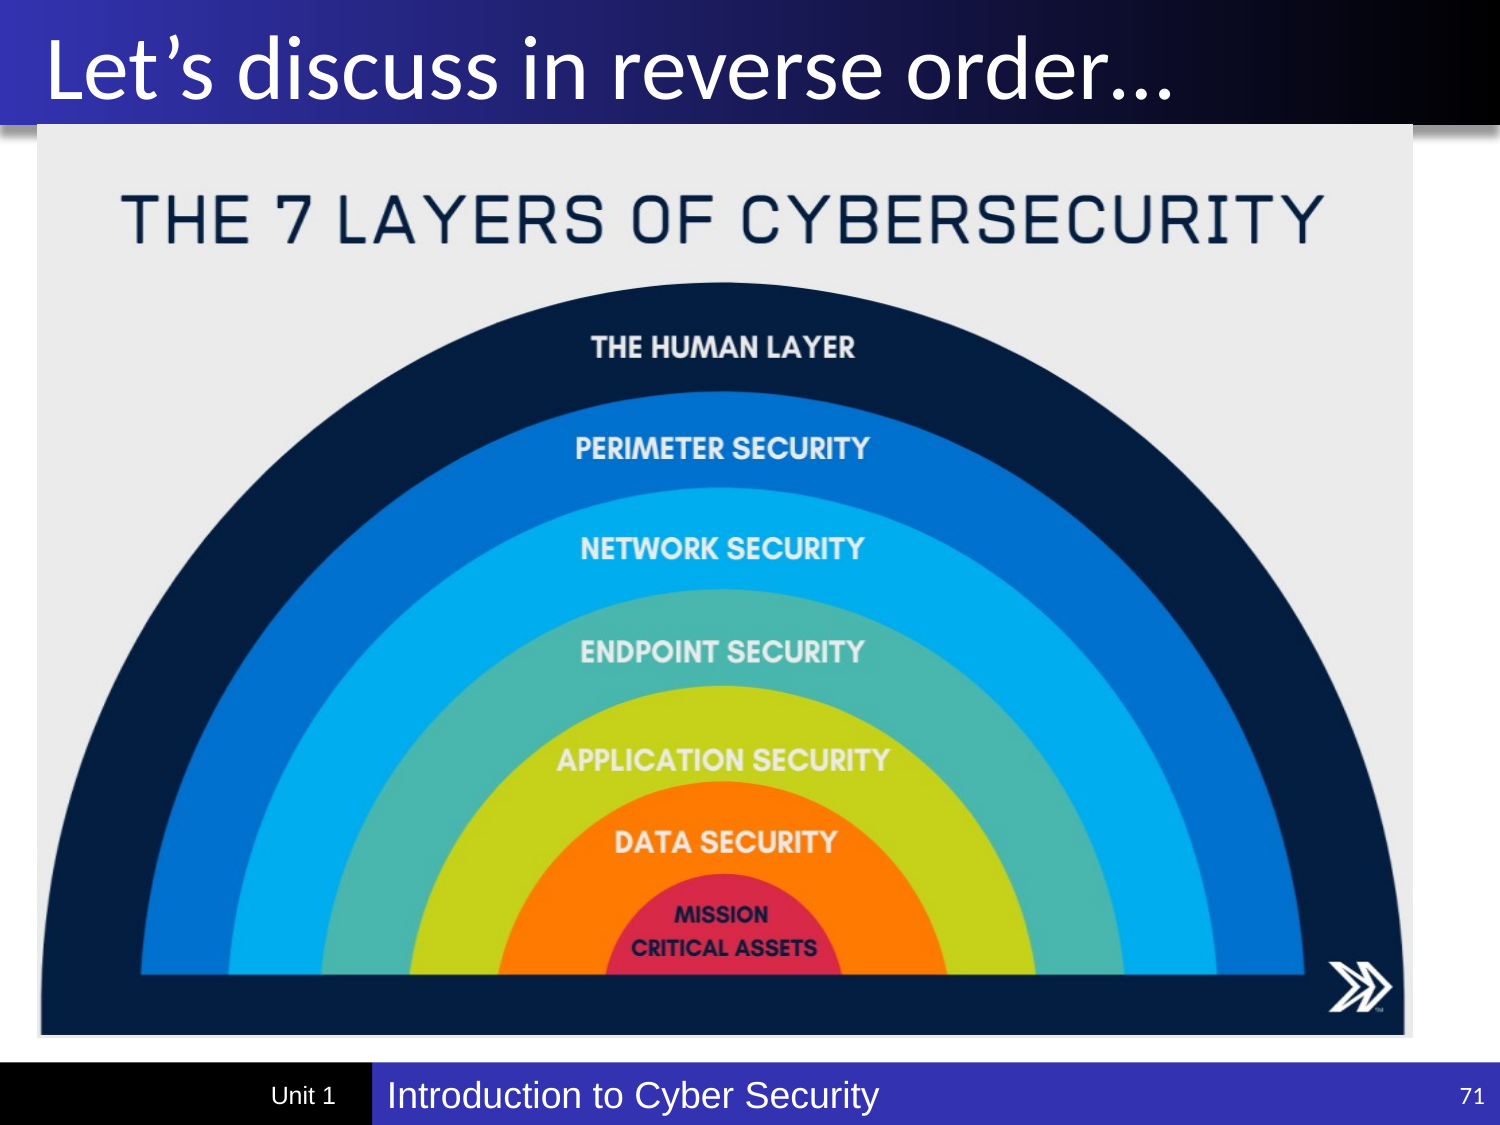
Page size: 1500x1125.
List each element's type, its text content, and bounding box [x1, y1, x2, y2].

picture [37, 124, 1413, 1038]
title Let’s discuss in reverse order… [0, 0, 1463, 125]
slide_number 71 [1325, 1065, 1500, 1125]
